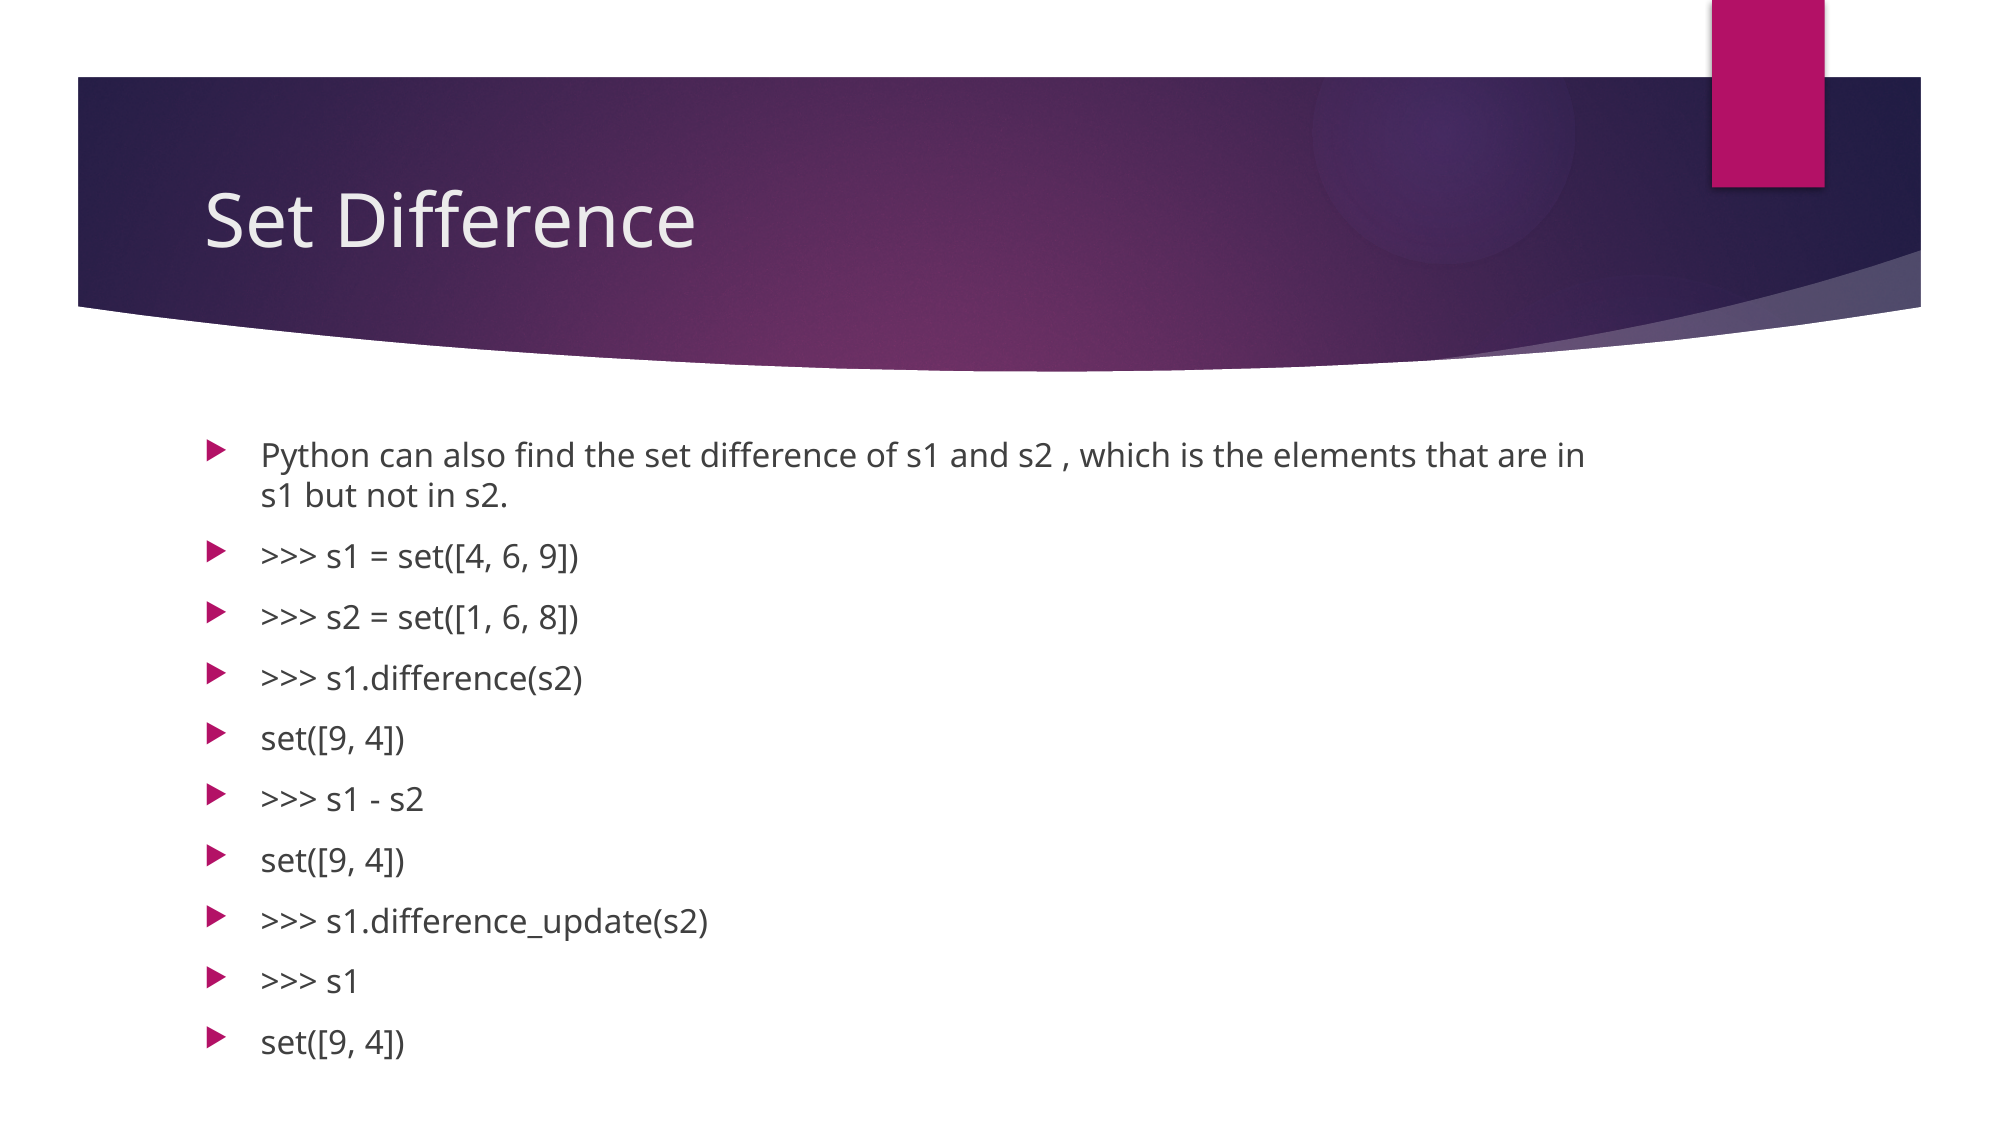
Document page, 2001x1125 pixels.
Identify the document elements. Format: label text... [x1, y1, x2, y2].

list Python can also find the set difference of s1 and s2 , which is the elements that are in s1 but not in s2. >>> s1 = set([4, 6, 9]) >>> s2 = set([1, 6, 8]) >>> s1.difference(s2) set([9, 4]) >>> s1 - s2 set([9, 4]) >>> s1.difference_update(s2) >>> s1 set([9, 4]) [189, 427, 1638, 1082]
title Set Difference [189, 159, 1627, 276]
